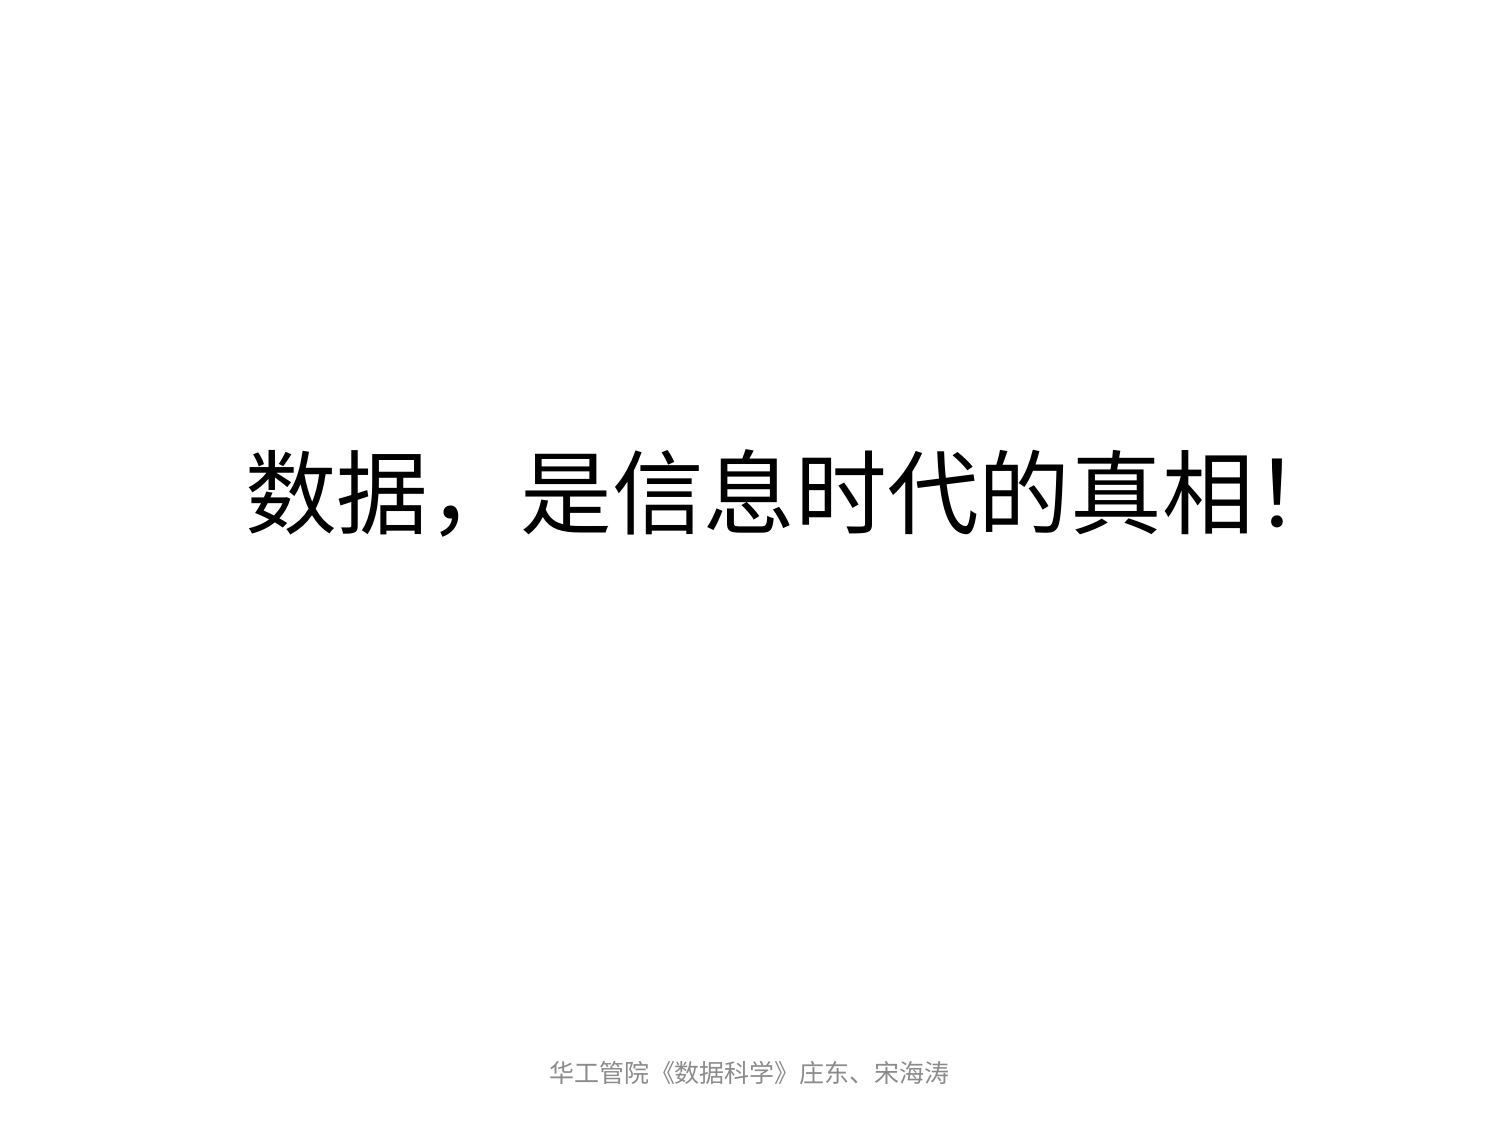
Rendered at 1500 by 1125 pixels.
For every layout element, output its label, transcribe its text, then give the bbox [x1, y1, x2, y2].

title 数据，是信息时代的真相！ [120, 397, 1471, 585]
footer 华工管院《数据科学》庄东、宋海涛 [512, 1042, 988, 1103]
